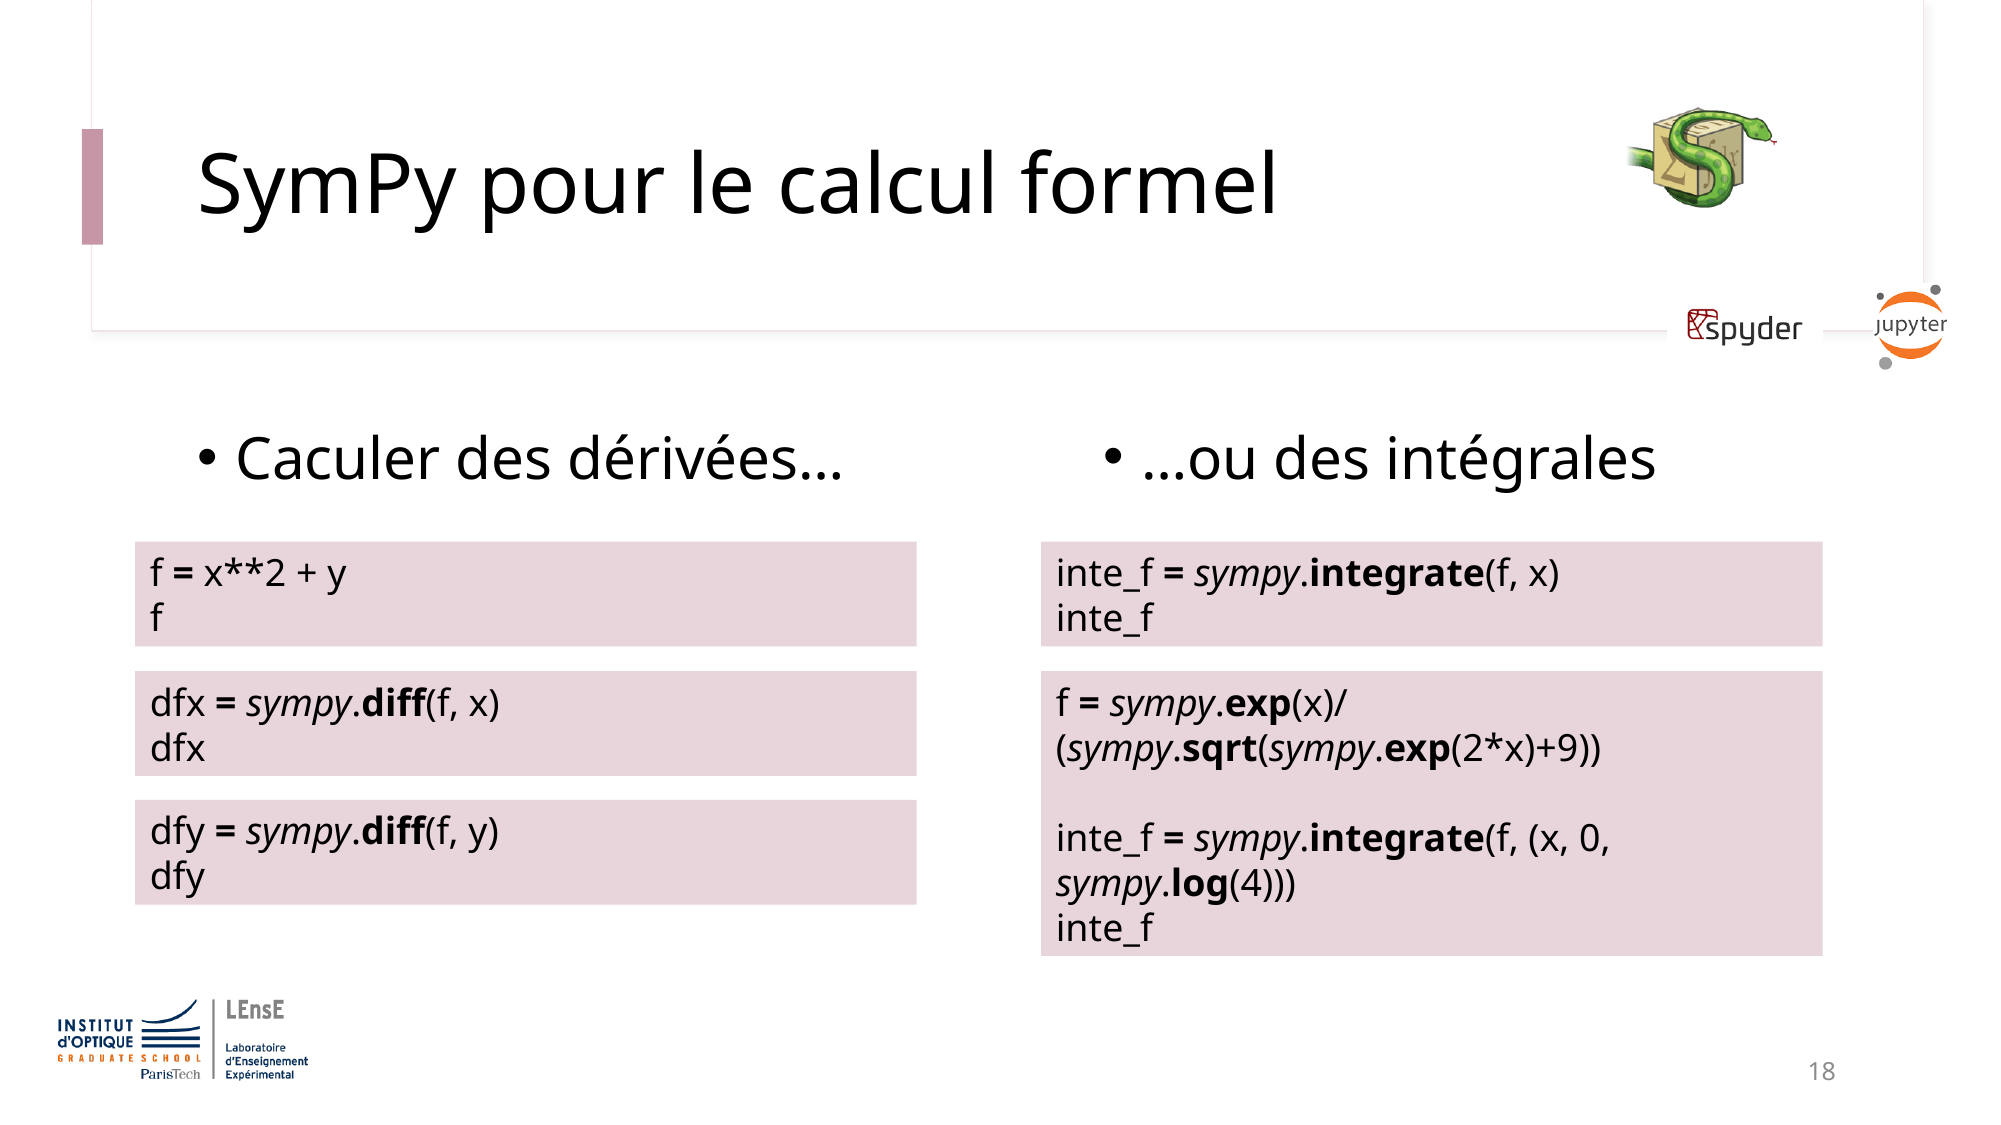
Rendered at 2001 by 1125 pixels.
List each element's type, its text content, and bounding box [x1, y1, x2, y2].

picture [1666, 288, 1823, 366]
picture [1626, 107, 1777, 209]
text_box f = x**2 + y f [135, 541, 917, 647]
text_box dfy = sympy.diff(f, y) dfy [135, 799, 917, 905]
text_box dfx = sympy.diff(f, x) dfx [135, 671, 917, 776]
text_box f = sympy.exp(x)/ (sympy.sqrt(sympy.exp(2*x)+9)) inte_f = sympy.integrate(f, (x, 0, sympy.log(4))) inte_f [1041, 671, 1823, 956]
picture [33, 973, 333, 1097]
text_box …ou des intégrales [1088, 406, 1899, 1013]
text_box inte_f = sympy.integrate(f, x) inte_f [1041, 541, 1823, 647]
picture [1873, 283, 1948, 370]
list Caculer des dérivées… [183, 406, 993, 1013]
title SymPy pour le calcul formel [183, 90, 1851, 284]
slide_number 18 [1401, 1042, 1851, 1103]
